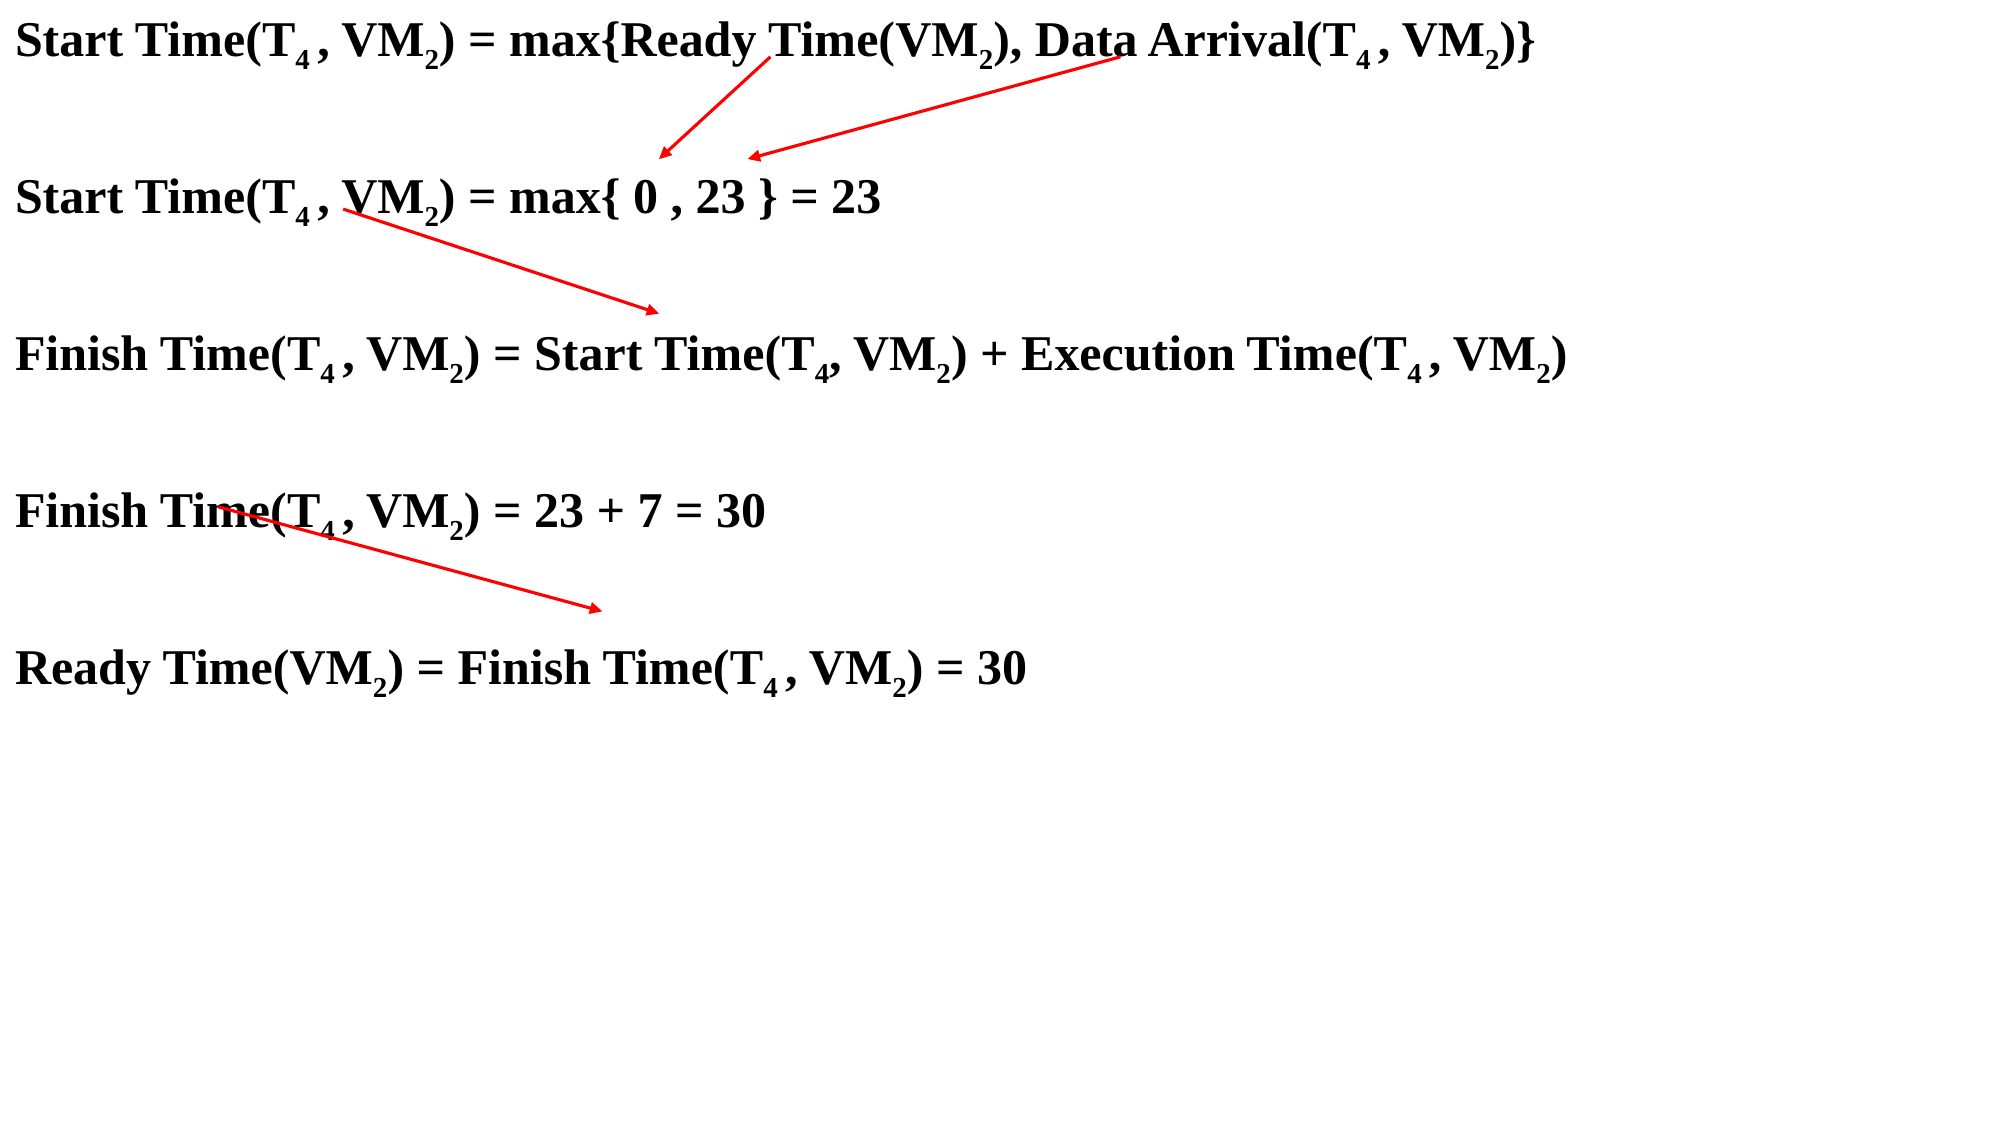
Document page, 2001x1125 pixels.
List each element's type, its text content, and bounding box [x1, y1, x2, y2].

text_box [343, 209, 660, 314]
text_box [218, 506, 603, 612]
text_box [659, 56, 747, 160]
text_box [747, 56, 1121, 160]
list Start Time(T4 , VM2) = max{Ready Time(VM2), Data Arrival(T4 , VM2)} Start Time(T4 , VM2) = max{ 0 , 23 } = 23 Finish Time(T4 , VM2) = Start Time(T4, VM2) + Execution Time(T4 , VM2) Finish Time(T4 , VM2) = 23 + 7 = 30 Ready Time(VM2) = Finish Time(T4 , VM2) = 30 [0, 0, 2000, 1125]
